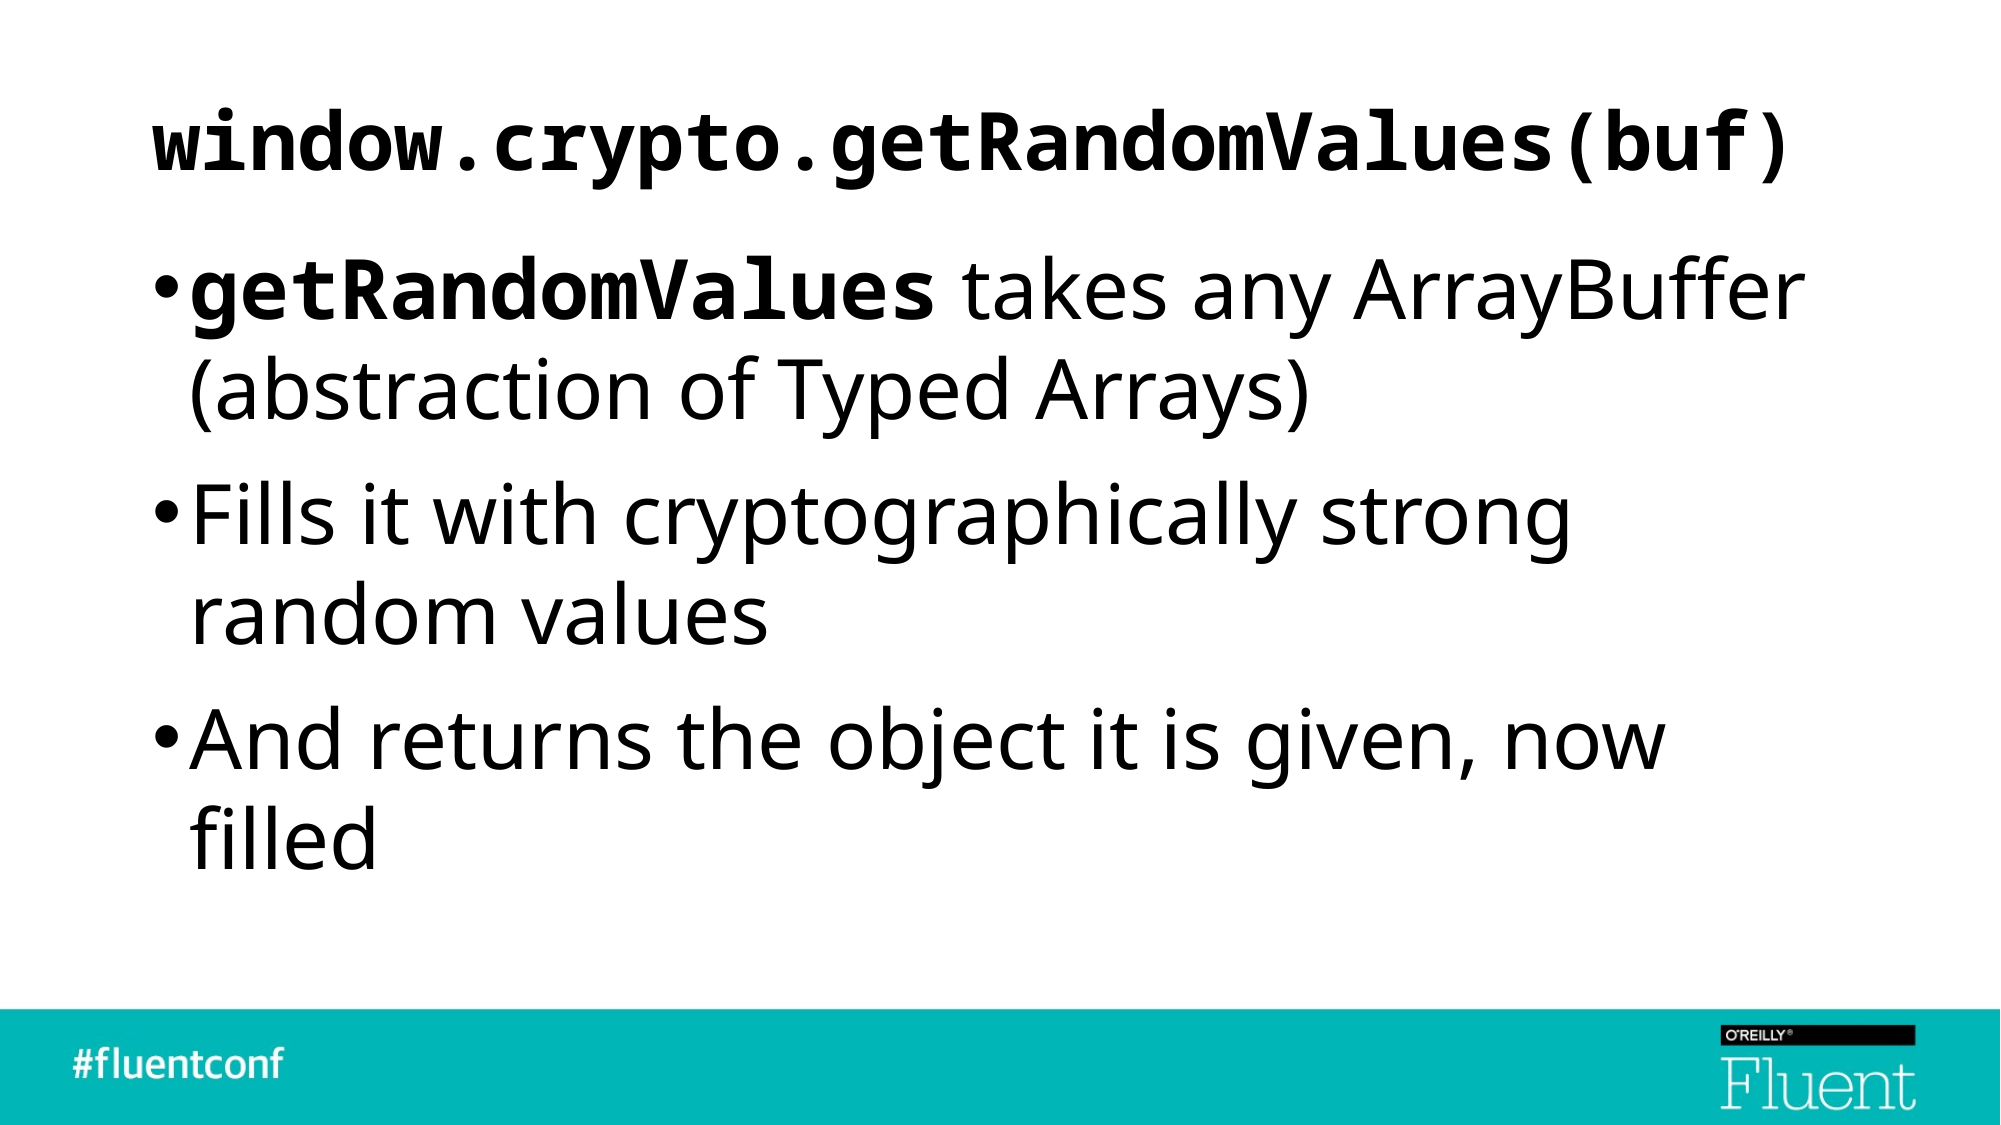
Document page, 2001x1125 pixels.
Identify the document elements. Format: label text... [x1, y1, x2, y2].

title window.crypto.getRandomValues(buf) [137, 59, 1936, 229]
picture [0, 0, 2000, 1125]
list getRandomValues takes any ArrayBuffer (abstraction of Typed Arrays) Fills it with cryptographically strong random values And returns the object it is given, now filled [137, 228, 1863, 1014]
